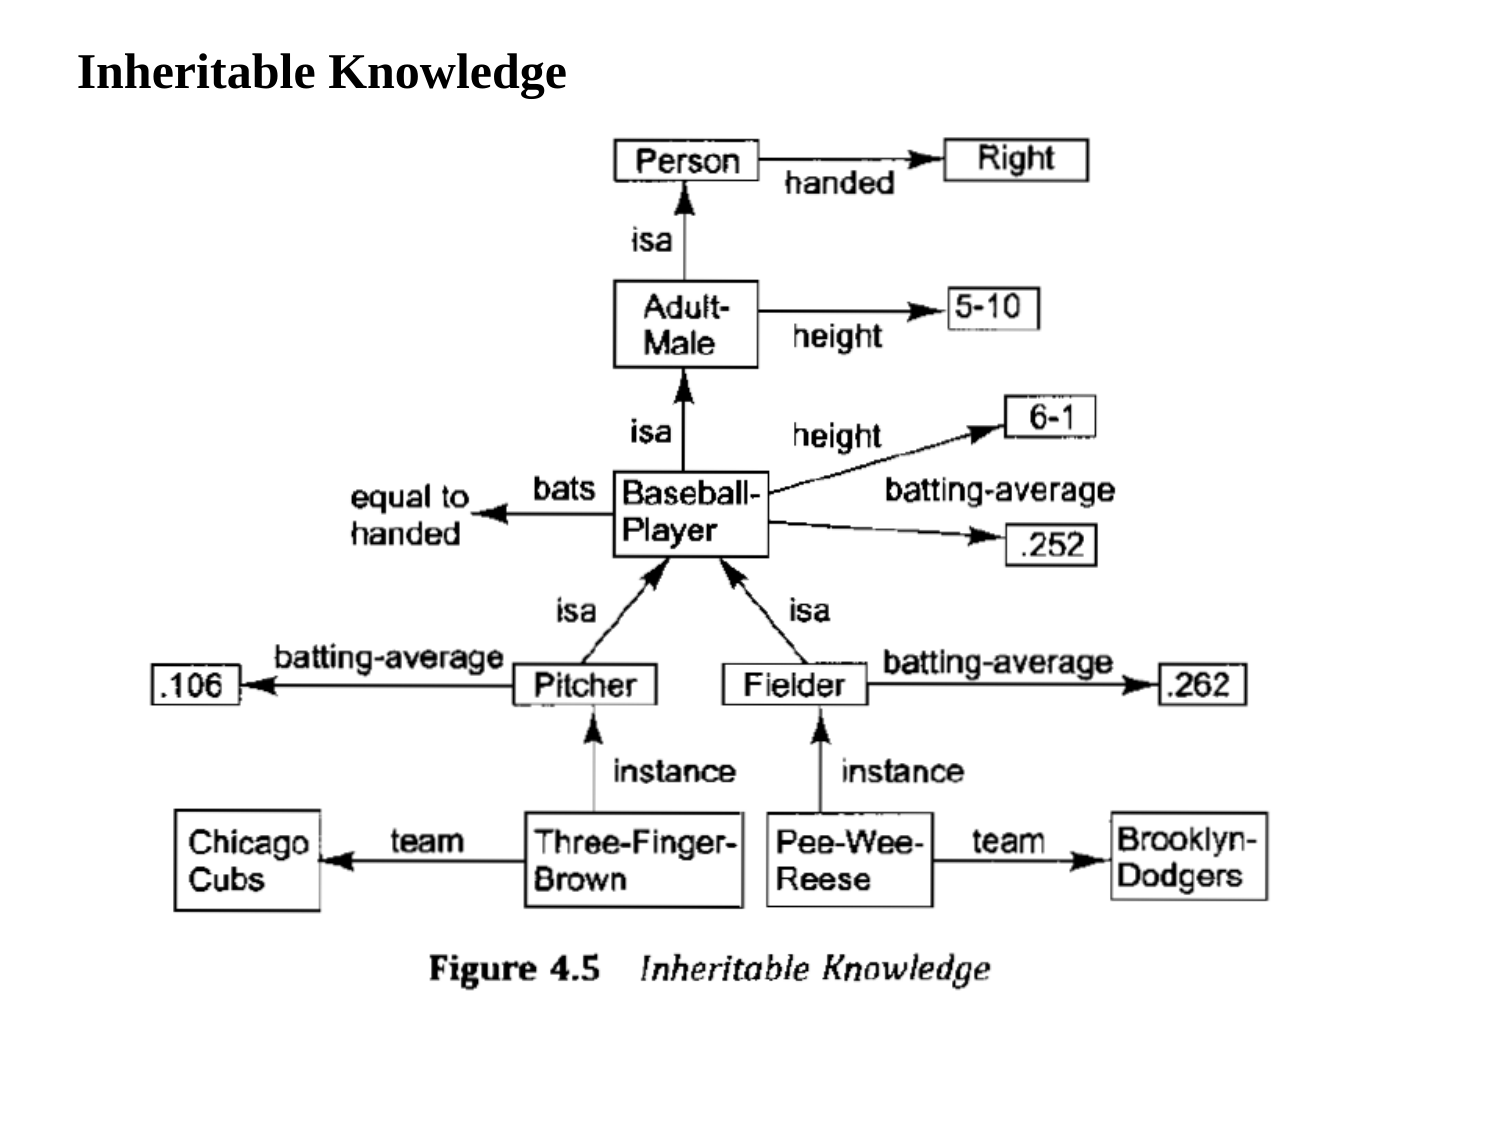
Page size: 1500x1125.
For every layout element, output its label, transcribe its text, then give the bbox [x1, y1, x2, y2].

picture [111, 122, 1389, 1003]
text_box Inheritable Knowledge [62, 30, 745, 286]
